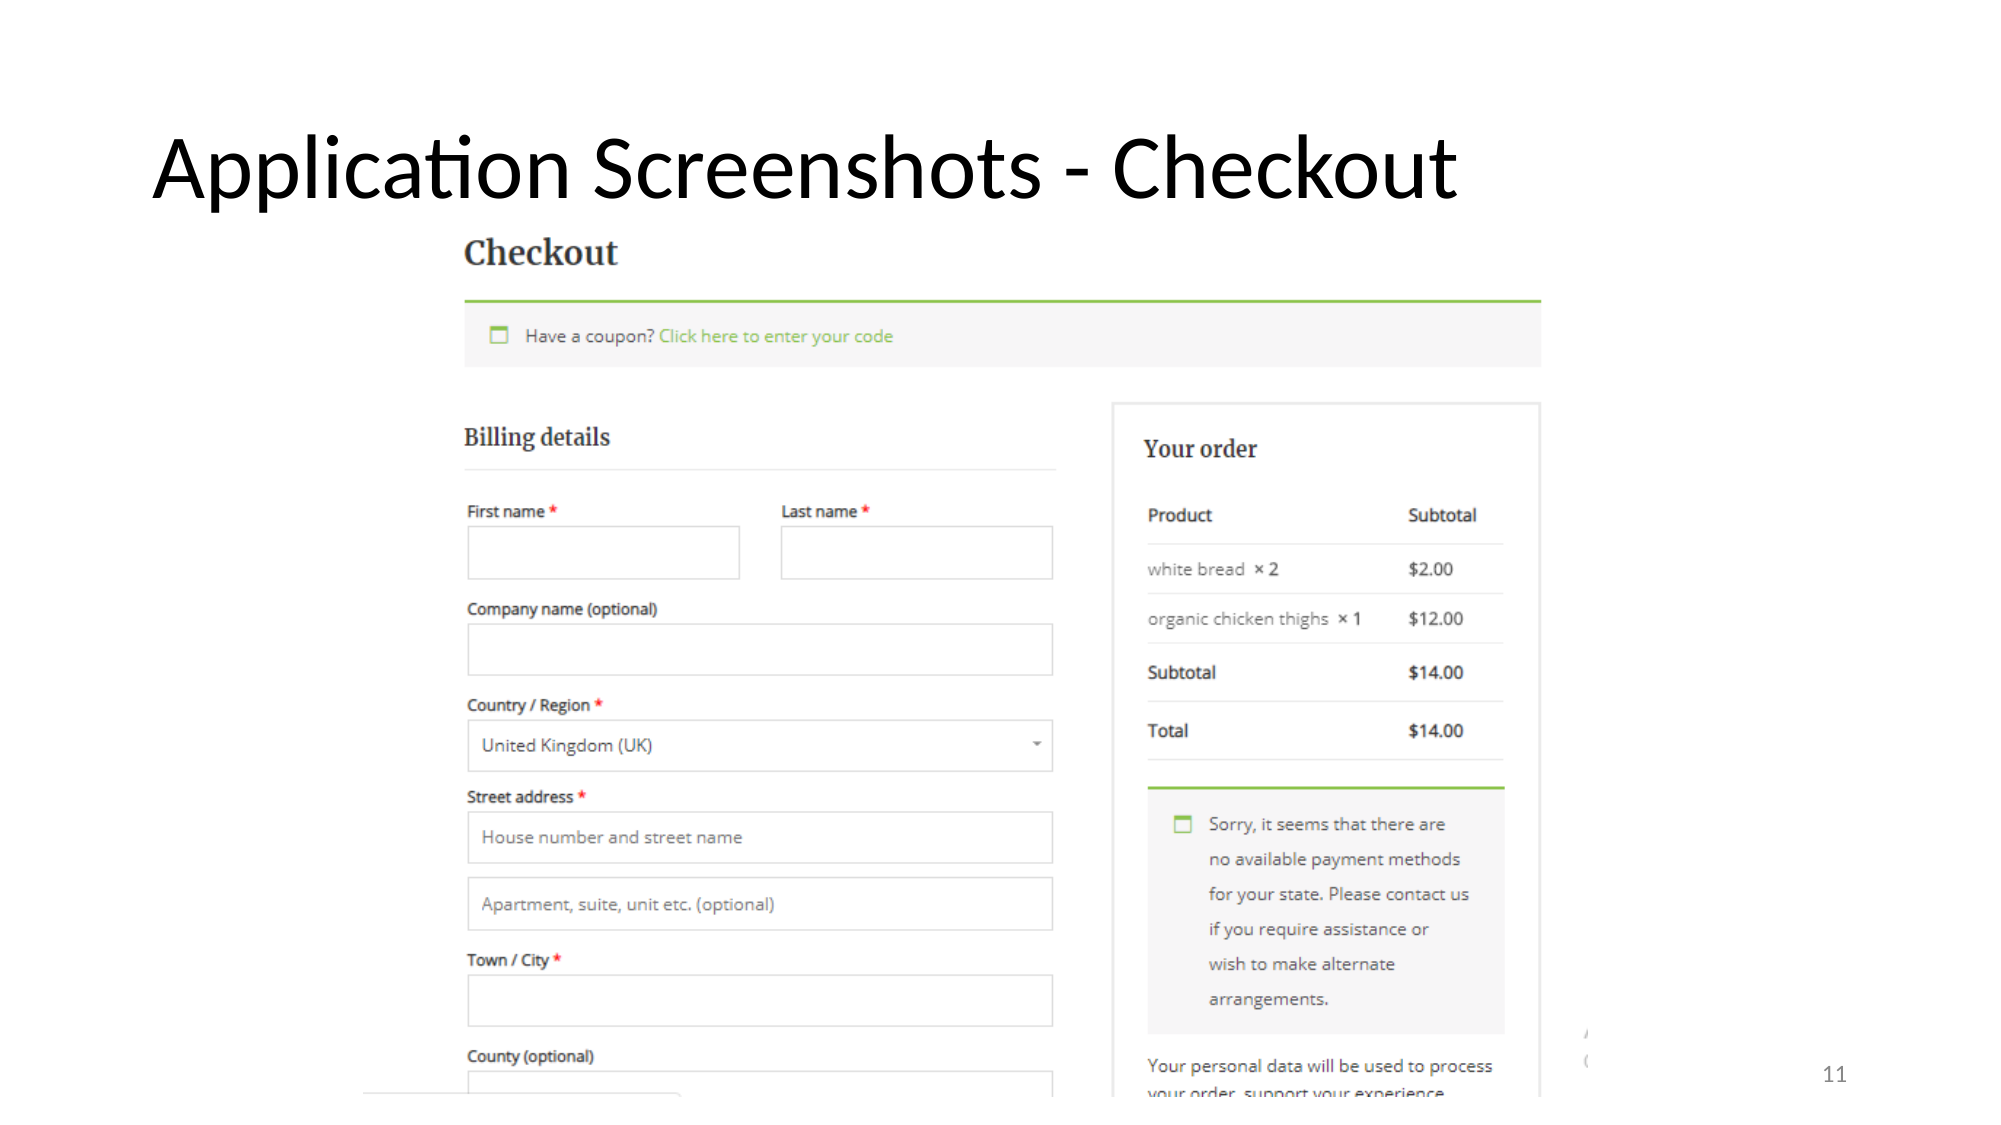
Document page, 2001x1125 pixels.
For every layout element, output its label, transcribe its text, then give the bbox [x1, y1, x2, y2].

slide_number 11 [1590, 1042, 1863, 1103]
picture [362, 222, 1588, 1098]
title Application Screenshots - Checkout [137, 59, 1863, 278]
